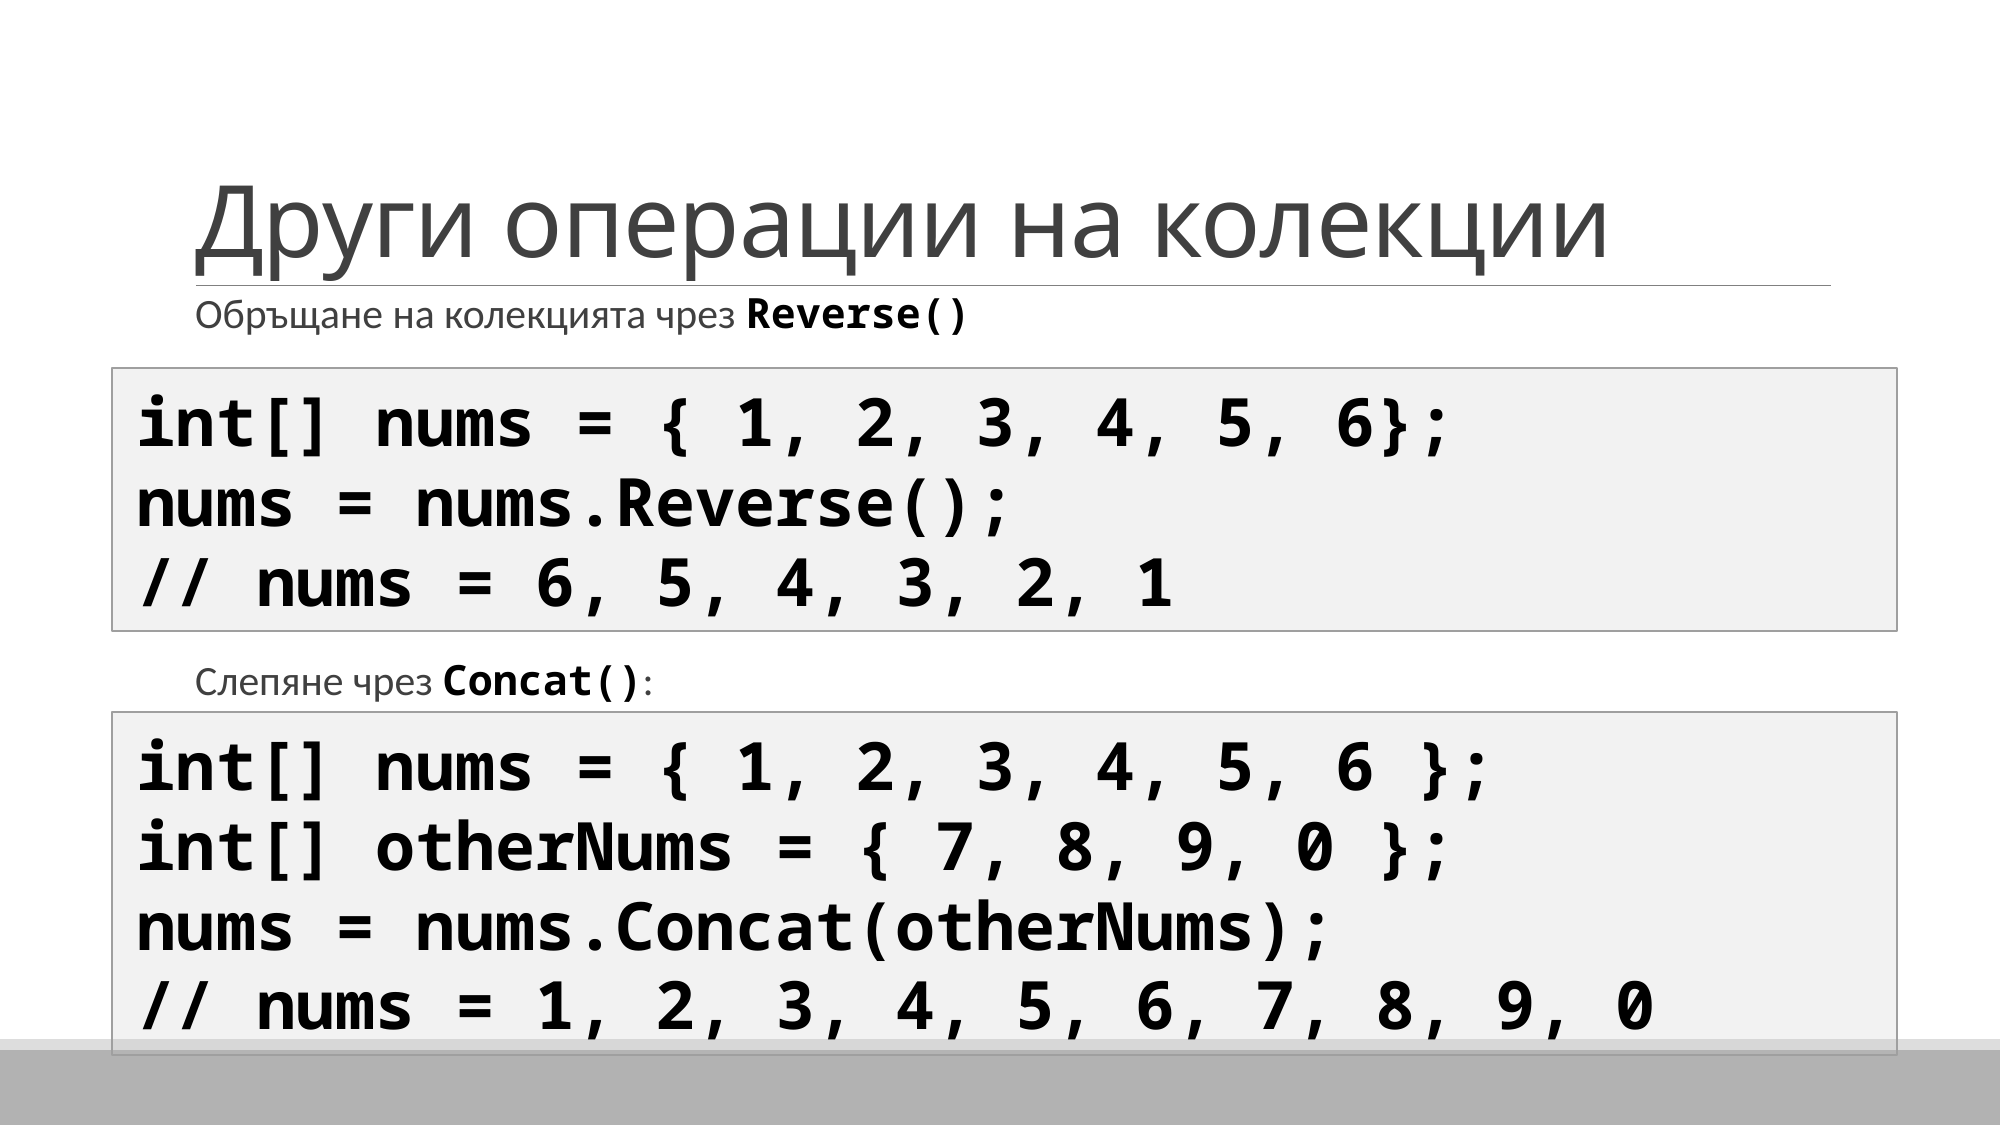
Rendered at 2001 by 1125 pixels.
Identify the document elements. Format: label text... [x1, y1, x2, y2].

text_box int[] nums = { 1, 2, 3, 4, 5, 6}; nums = nums.Reverse(); // nums = 6, 5, 4, 3, 2, 1 [112, 367, 1898, 632]
title Други операции на колекции [180, 47, 1830, 285]
list Обръщане на колекцията чрез Reverse() Слепяне чрез Concat(): [180, 285, 1830, 367]
text_box int[] nums = { 1, 2, 3, 4, 5, 6 }; int[] otherNums = { 7, 8, 9, 0 }; nums = nums.Concat(otherNums); // nums = 1, 2, 3, 4, 5, 6, 7, 8, 9, 0 [112, 711, 1898, 1056]
list Обръщане на колекцията чрез Reverse() Слепяне чрез Concat(): [180, 632, 1830, 711]
